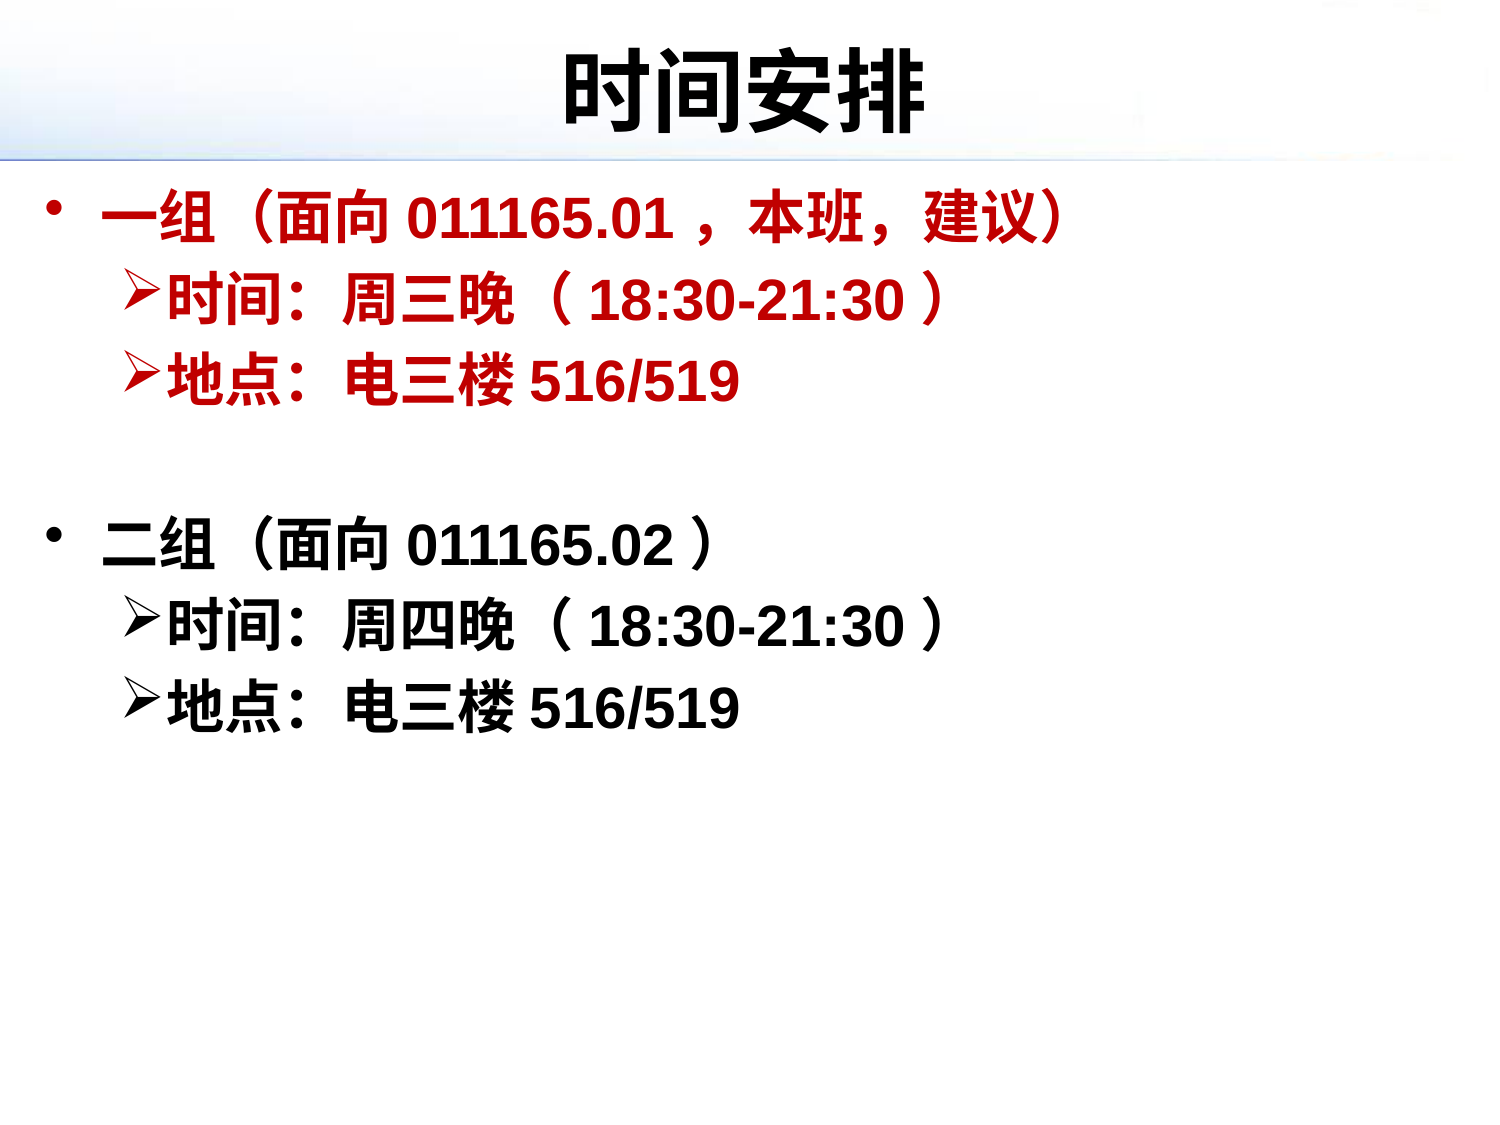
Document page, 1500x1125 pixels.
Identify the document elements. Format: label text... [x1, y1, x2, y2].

list 一组（面向011165.01，本班，建议） 时间：周三晚（18:30-21:30） 地点：电三楼516/519 二组（面向011165.02） 时间：周四晚（18:30-21:30） 地点：电三楼516/519 [29, 172, 1471, 1071]
title 时间安排 [29, 31, 1459, 147]
picture [0, 0, 1500, 161]
